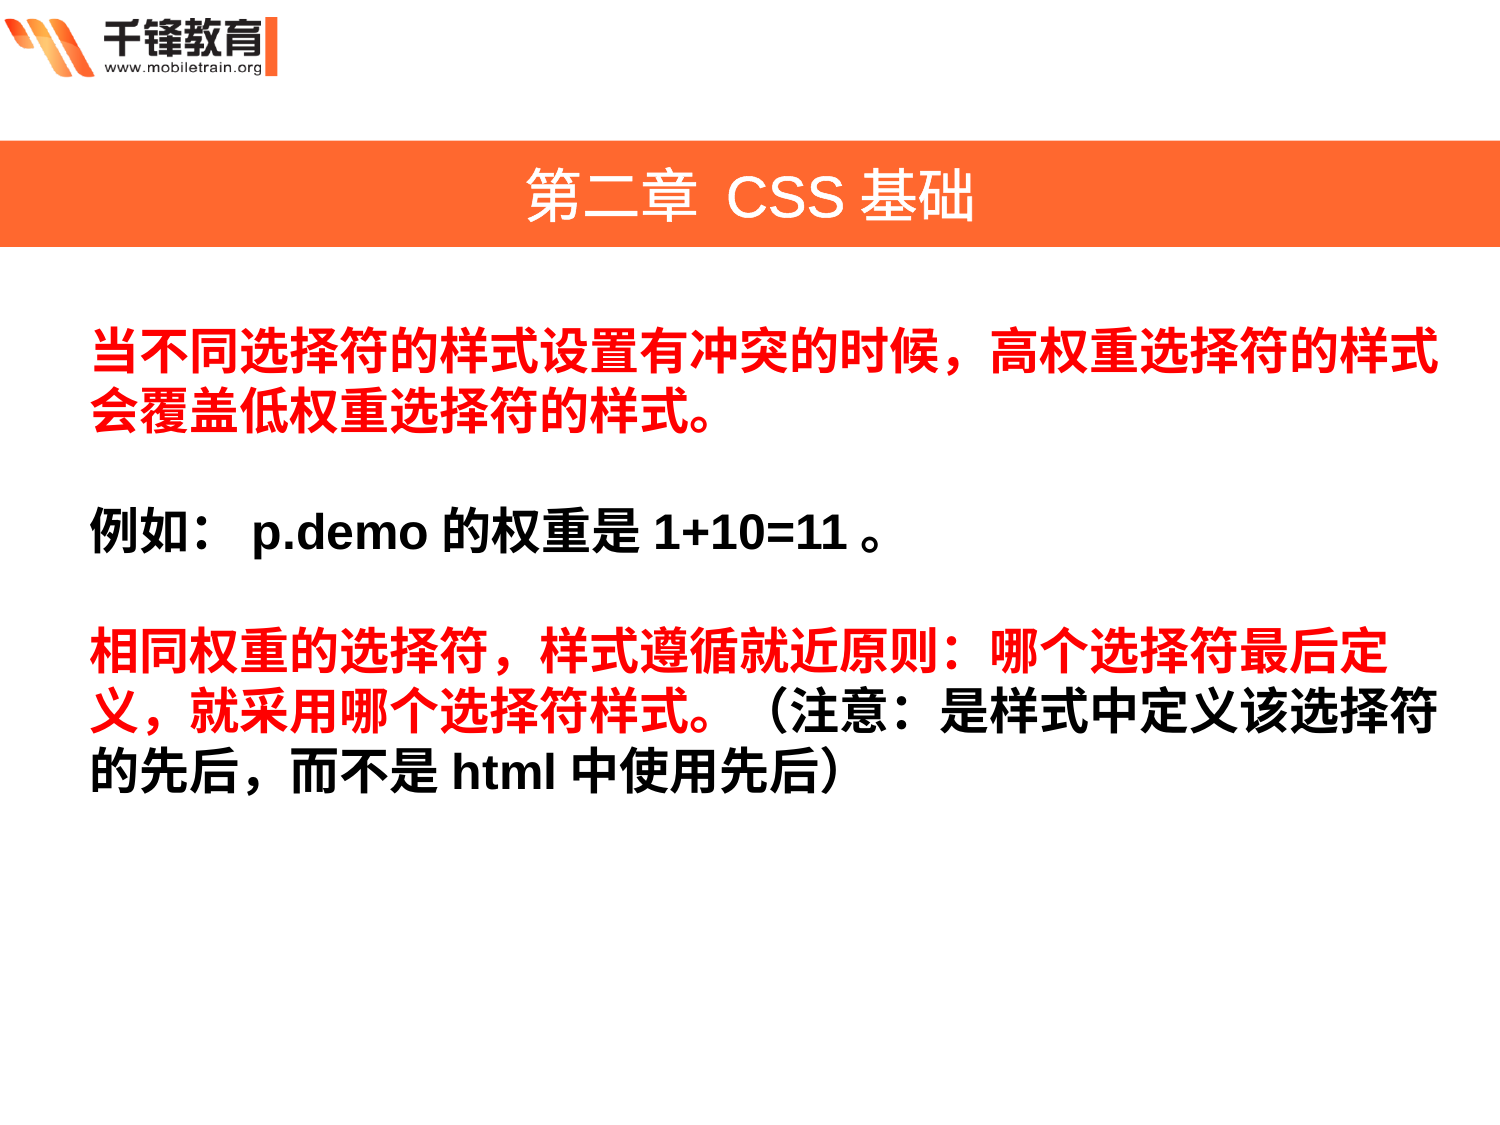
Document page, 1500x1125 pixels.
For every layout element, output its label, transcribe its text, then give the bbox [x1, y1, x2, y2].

picture [3, 18, 261, 79]
text_box 第二章 CSS基础 [0, 140, 1500, 247]
text_box 当不同选择符的样式设置有冲突的时候，高权重选择符的样式会覆盖低权重选择符的样式。 例如：p.demo的权重是1+10=11。 相同权重的选择符，样式遵循就近原则：哪个选择符最后定义，就采用哪个选择符样式。（注意：是样式中定义该选择符的先后，而不是html中使用先后） [75, 312, 1459, 1055]
